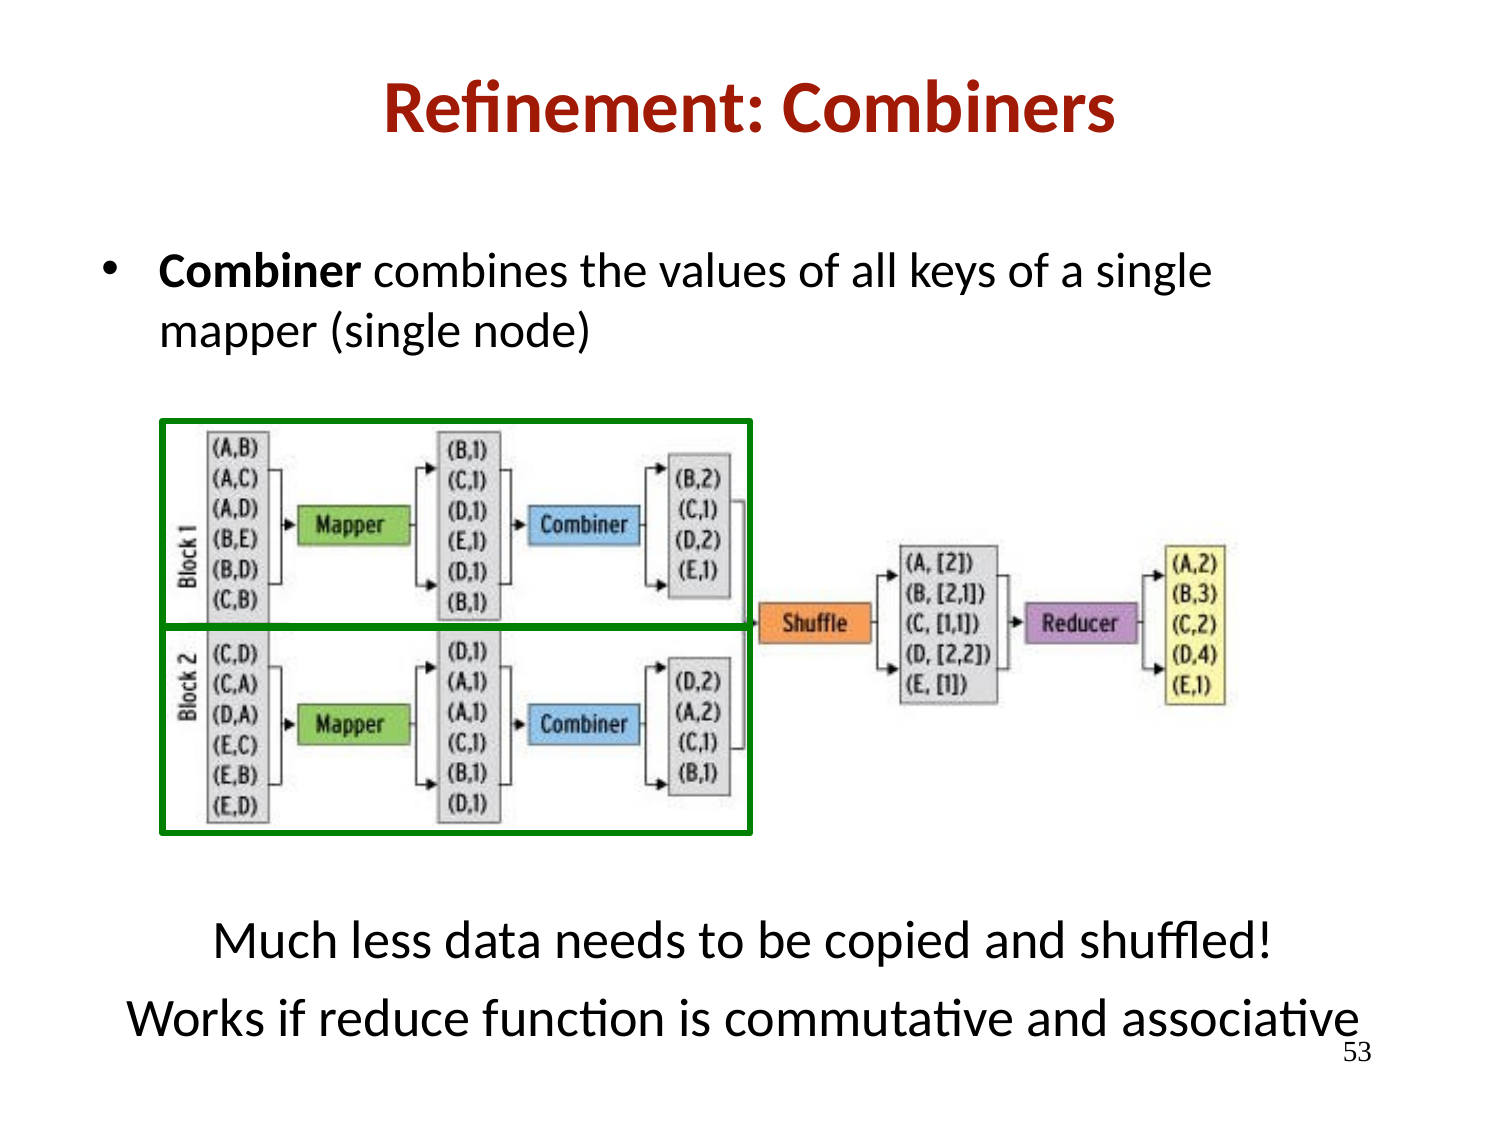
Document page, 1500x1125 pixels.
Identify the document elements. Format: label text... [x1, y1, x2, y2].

text_box [163, 421, 1239, 837]
text_box Much less data needs to be copied and shuffled! Works if reduce function is commutative and associative [101, 904, 1386, 1048]
text_box [162, 420, 750, 626]
slide_number 53 [1074, 1025, 1388, 1100]
text_box Combiner combines the values of all keys of a single mapper (single node) [101, 236, 1349, 358]
text_box Refinement: Combiners [112, 50, 1388, 238]
text_box [162, 626, 750, 834]
